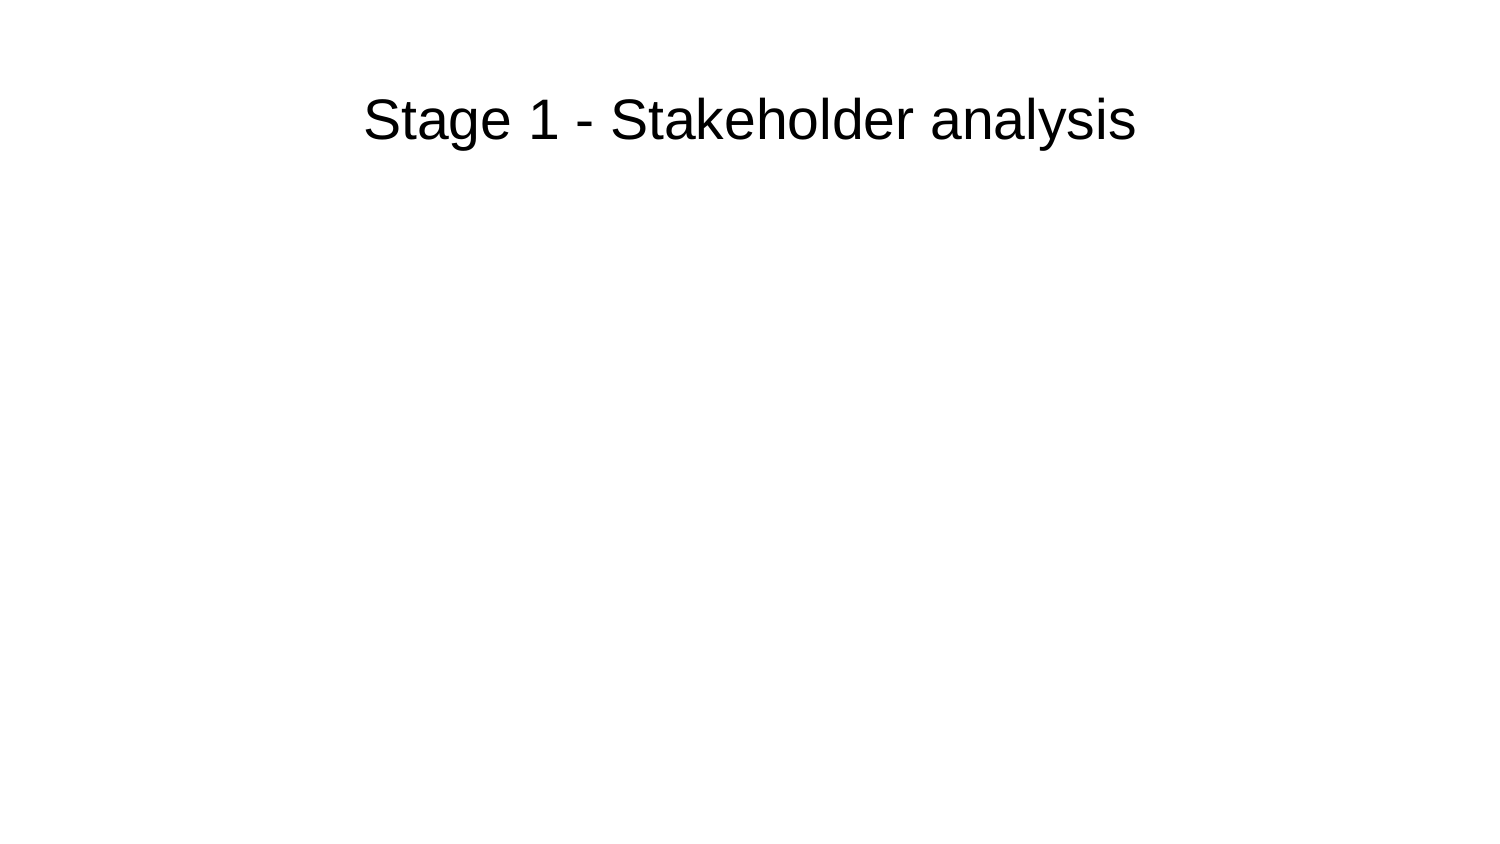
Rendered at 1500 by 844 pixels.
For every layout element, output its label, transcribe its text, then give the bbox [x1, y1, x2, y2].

title Stage 1 - Stakeholder analysis [51, 72, 1449, 167]
